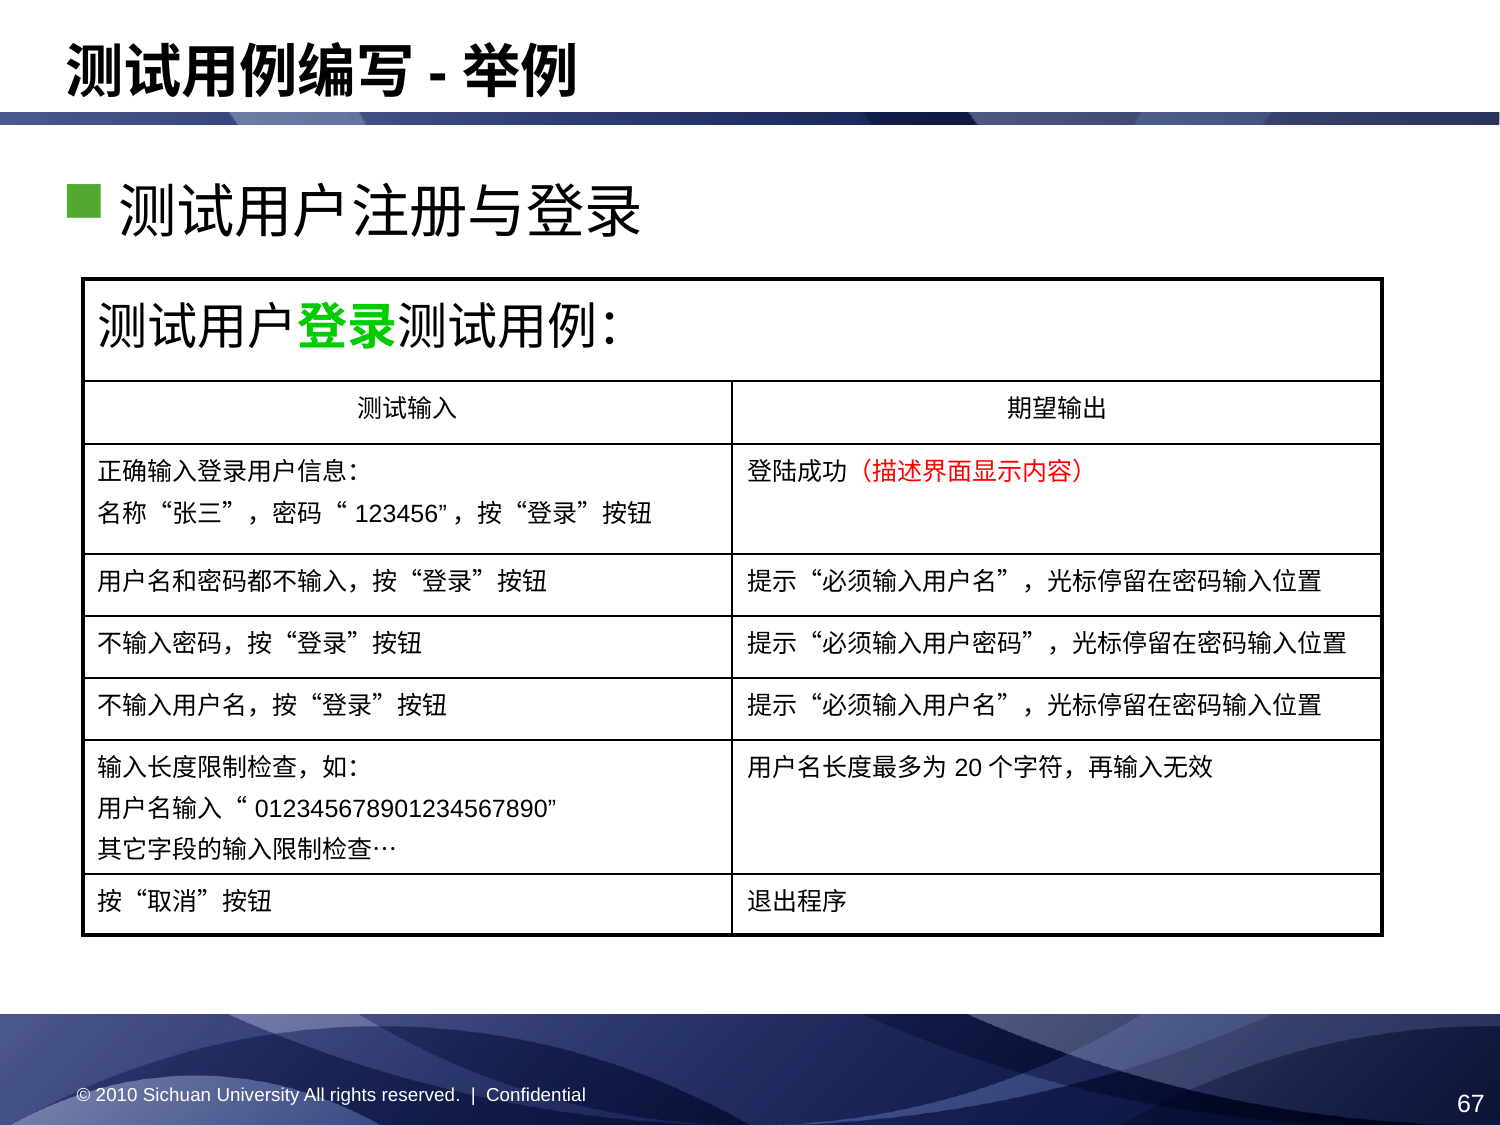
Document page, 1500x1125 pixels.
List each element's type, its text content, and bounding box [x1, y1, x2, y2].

text_box © 2010 Sichuan University All rights reserved. | Confidential [0, 1062, 663, 1113]
table_cell 按“取消”按钮 [85, 875, 731, 933]
picture [0, 1014, 1500, 1125]
list 测试用户注册与登录 [46, 166, 1471, 262]
table_cell 不输入密码，按“登录”按钮 [85, 617, 731, 677]
title 测试用例编写-举例 [49, 37, 1451, 101]
table_cell 用户名和密码都不输入，按“登录”按钮 [85, 555, 731, 615]
table_cell 用户名长度最多为20个字符，再输入无效 [733, 741, 1380, 873]
table_cell 测试输入 [85, 382, 731, 443]
table_cell 期望输出 [733, 382, 1380, 443]
table_cell 登陆成功（描述界面显示内容） [733, 445, 1380, 553]
table_cell 提示“必须输入用户密码”，光标停留在密码输入位置 [733, 617, 1380, 677]
table_cell 退出程序 [733, 875, 1380, 933]
table_cell 正确输入登录用户信息： 名称“张三”，密码“123456”，按“登录”按钮 [85, 445, 731, 553]
table_cell 提示“必须输入用户名”，光标停留在密码输入位置 [733, 555, 1380, 615]
table_cell 提示“必须输入用户名”，光标停留在密码输入位置 [733, 679, 1380, 739]
picture [0, 112, 1500, 125]
table_header 测试用户登录测试用例： [85, 281, 1380, 380]
table_cell 不输入用户名，按“登录”按钮 [85, 679, 731, 739]
text_box [1187, 1087, 1500, 1125]
table_cell 输入长度限制检查，如： 用户名输入“012345678901234567890” 其它字段的输入限制检查… [85, 741, 731, 873]
